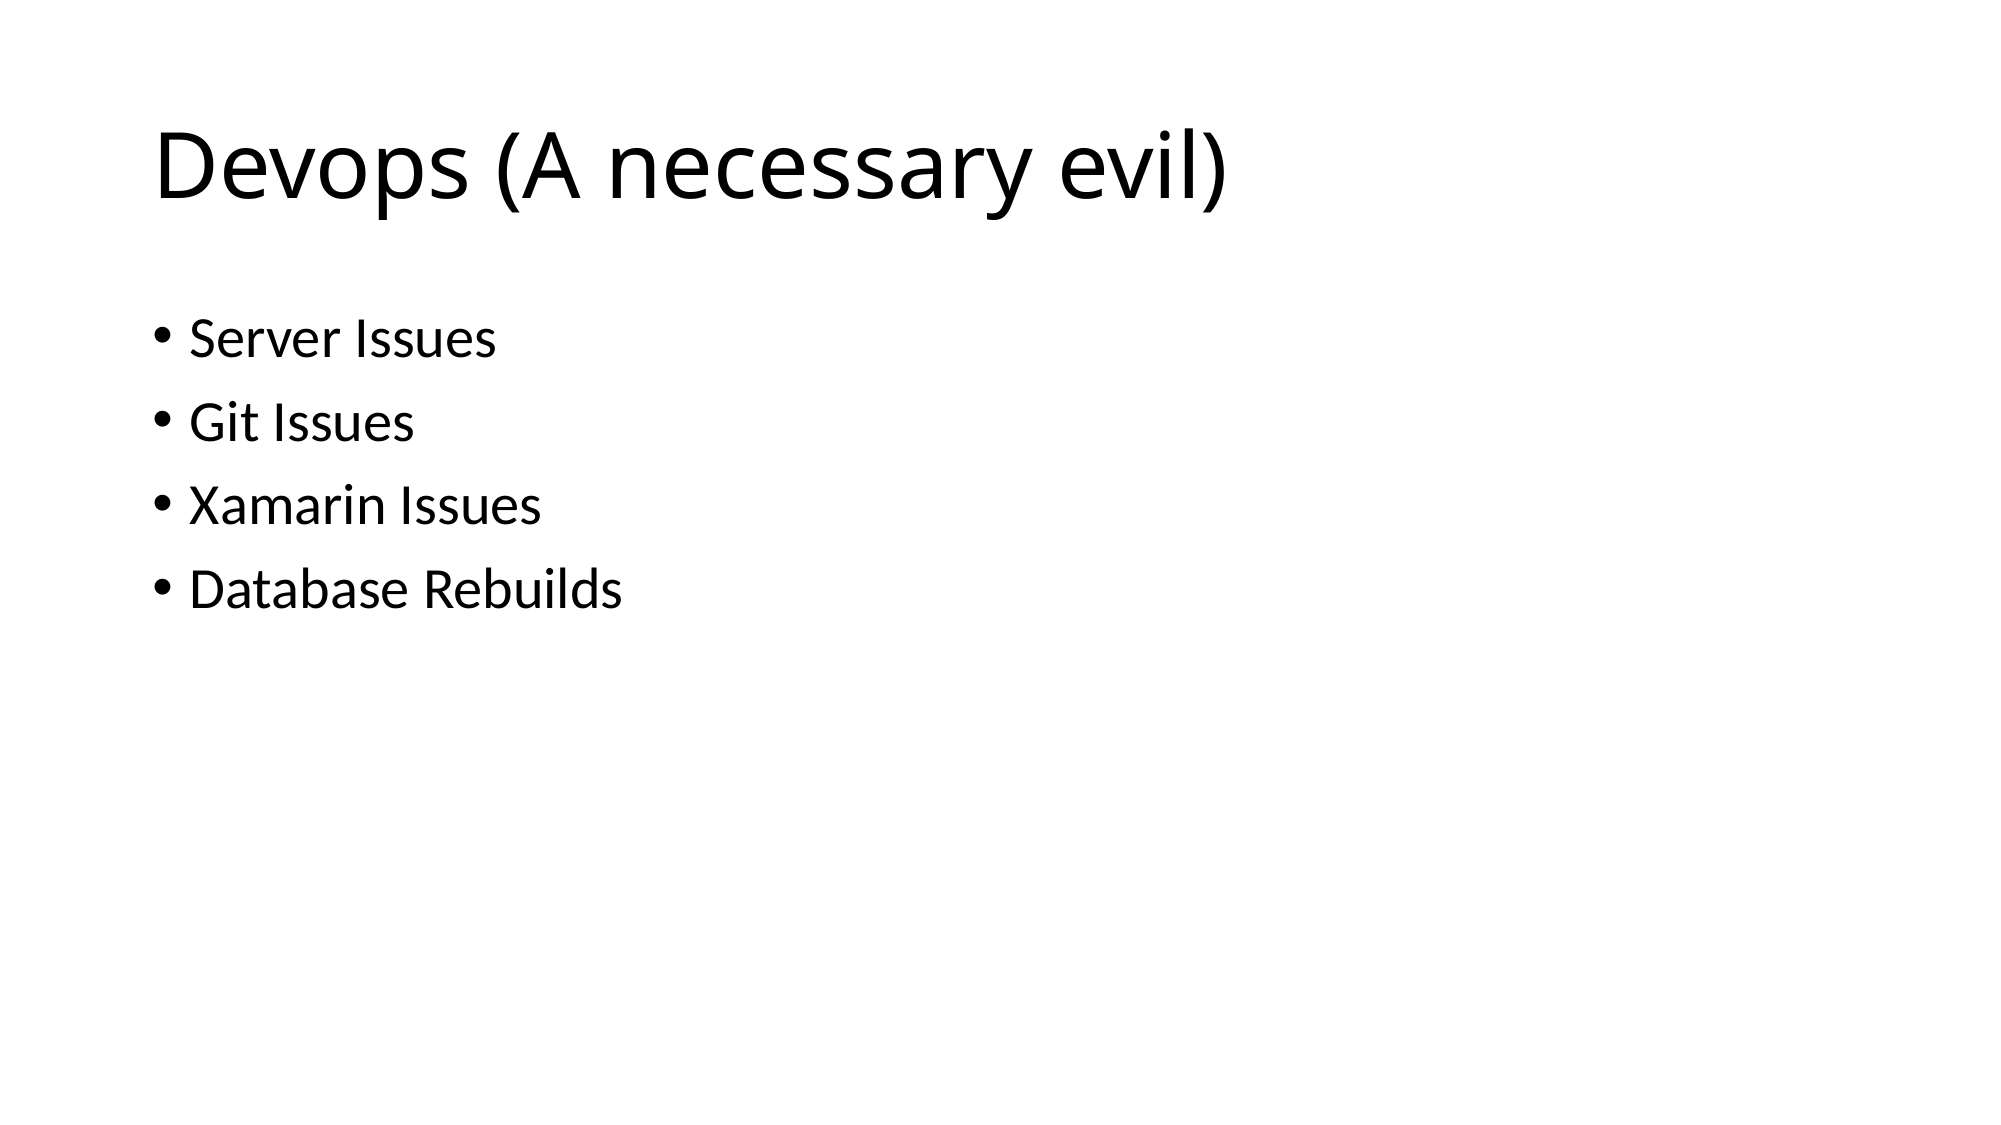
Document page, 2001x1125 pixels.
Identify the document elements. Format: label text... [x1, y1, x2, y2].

title Devops (A necessary evil) [137, 59, 1863, 278]
list Server Issues Git Issues Xamarin Issues Database Rebuilds [137, 299, 1863, 1014]
